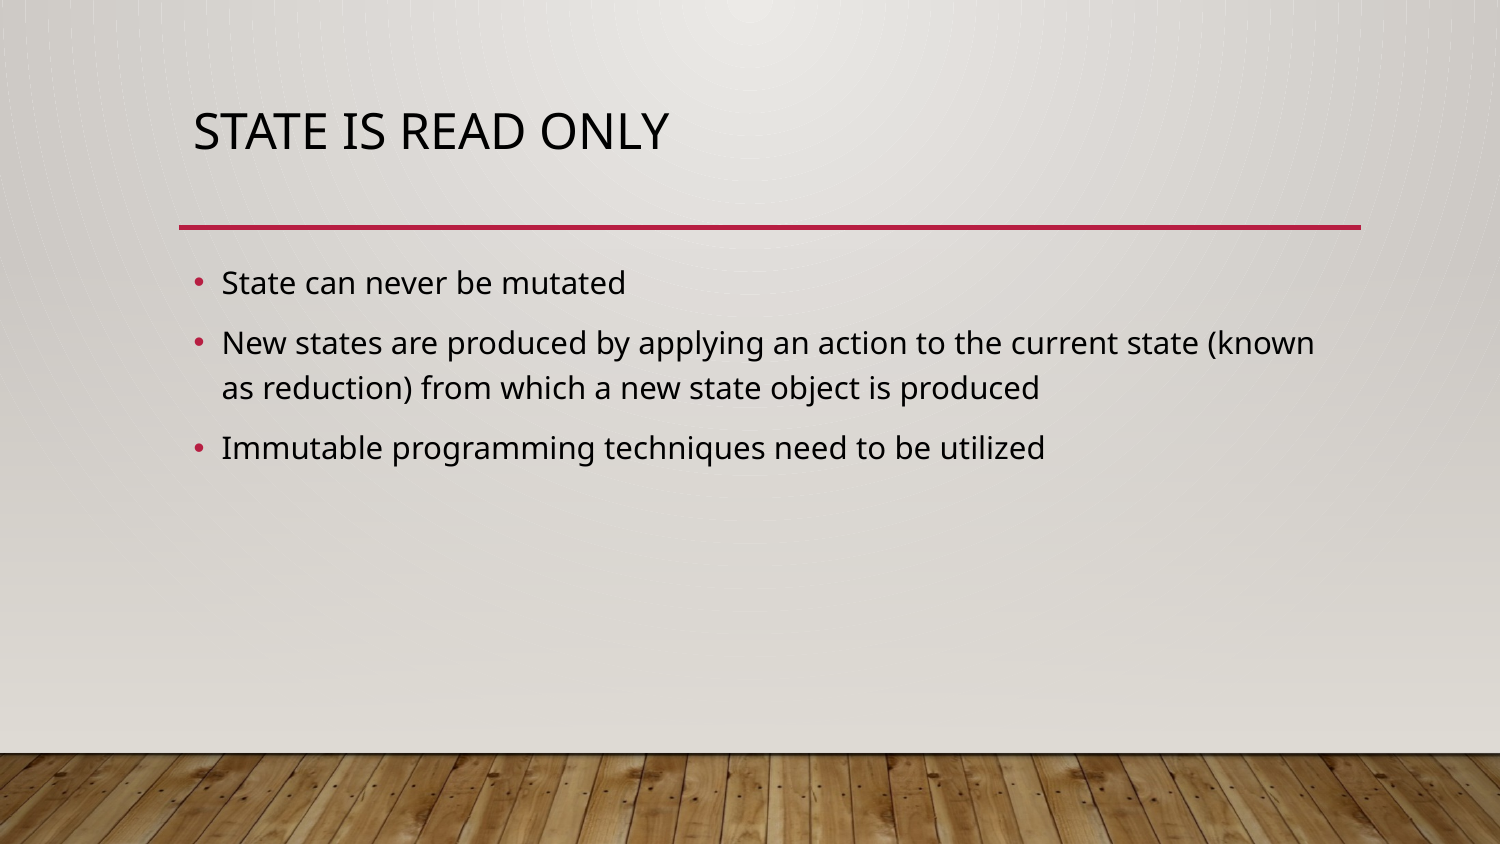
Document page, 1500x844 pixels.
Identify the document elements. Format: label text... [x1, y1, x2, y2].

title state is read only [178, 98, 1361, 229]
picture [0, 753, 1500, 844]
list State can never be mutated New states are produced by applying an action to the current state (known as reduction) from which a new state object is produced Immutable programming techniques need to be utilized [178, 247, 1361, 673]
